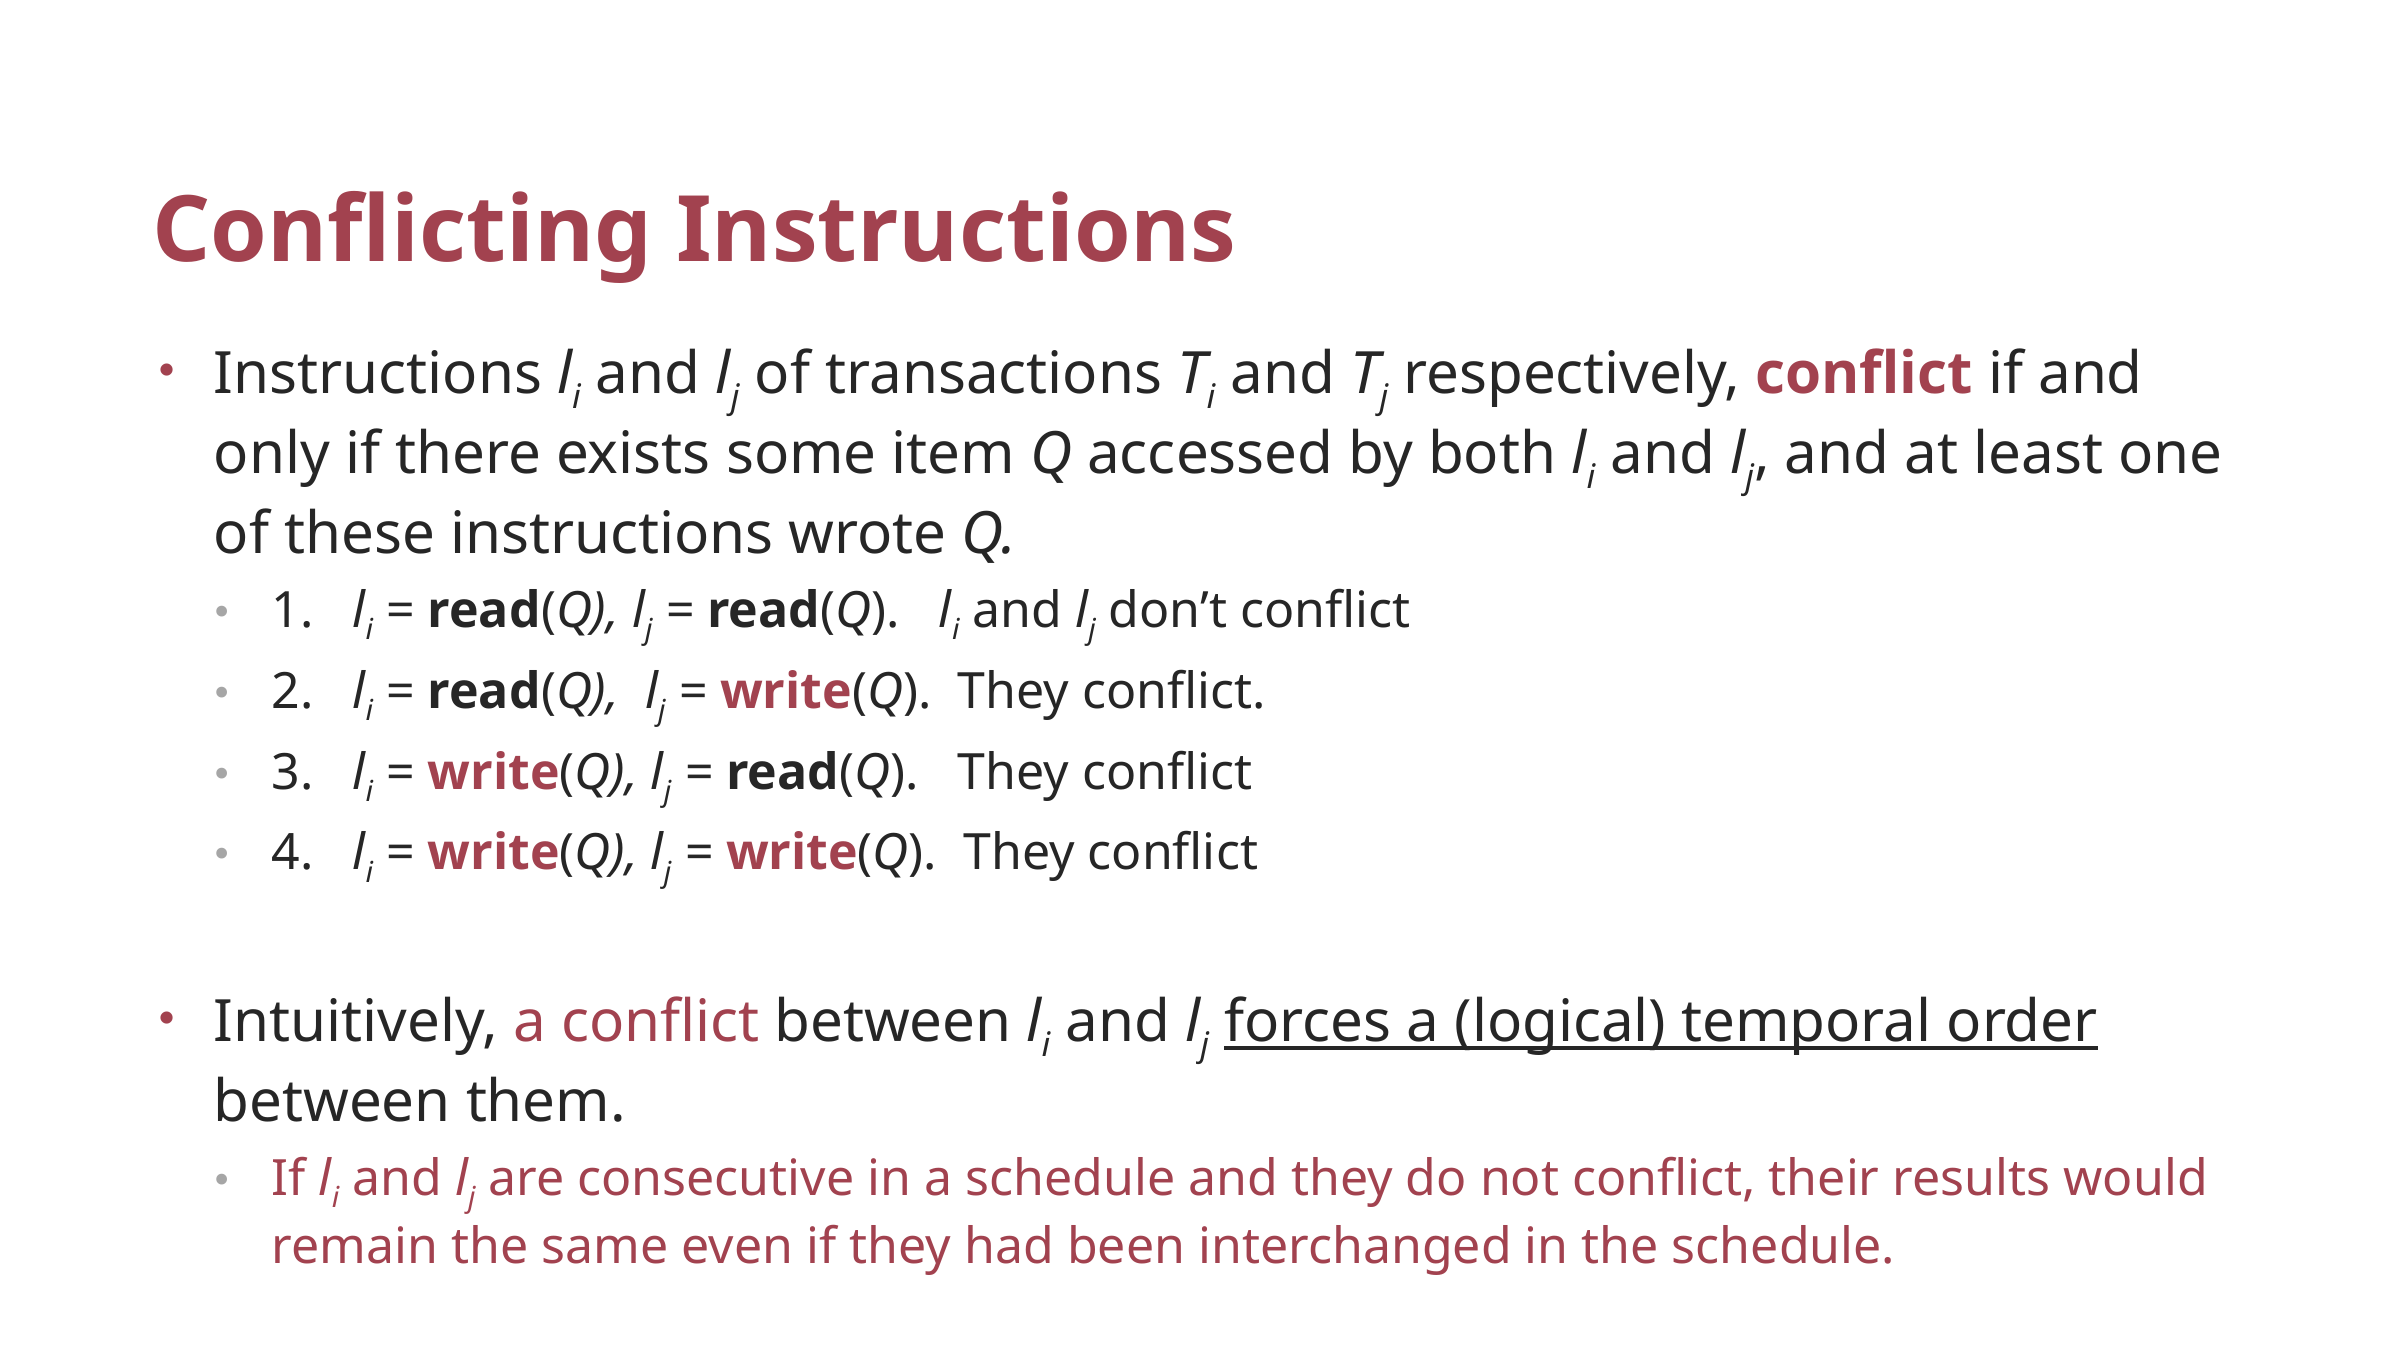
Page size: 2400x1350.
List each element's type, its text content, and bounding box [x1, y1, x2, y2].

list Instructions li and lj of transactions Ti and Tj respectively, conflict if and only if there exists some item Q accessed by both li and lj, and at least one of these instructions wrote Q. 1. li = read(Q), lj = read(Q). li and lj don’t conflict 2. li = read(Q), lj = write(Q). They conflict. 3. li = write(Q), lj = read(Q). They conflict 4. li = write(Q), lj = write(Q). They conflict Intuitively, a conflict between li and lj forces a (logical) temporal order between them. If li and lj are consecutive in a schedule and they do not conflict, their results would remain the same even if they had been interchanged in the schedule. [137, 324, 2263, 1200]
title Conflicting Instructions [137, 54, 2263, 288]
